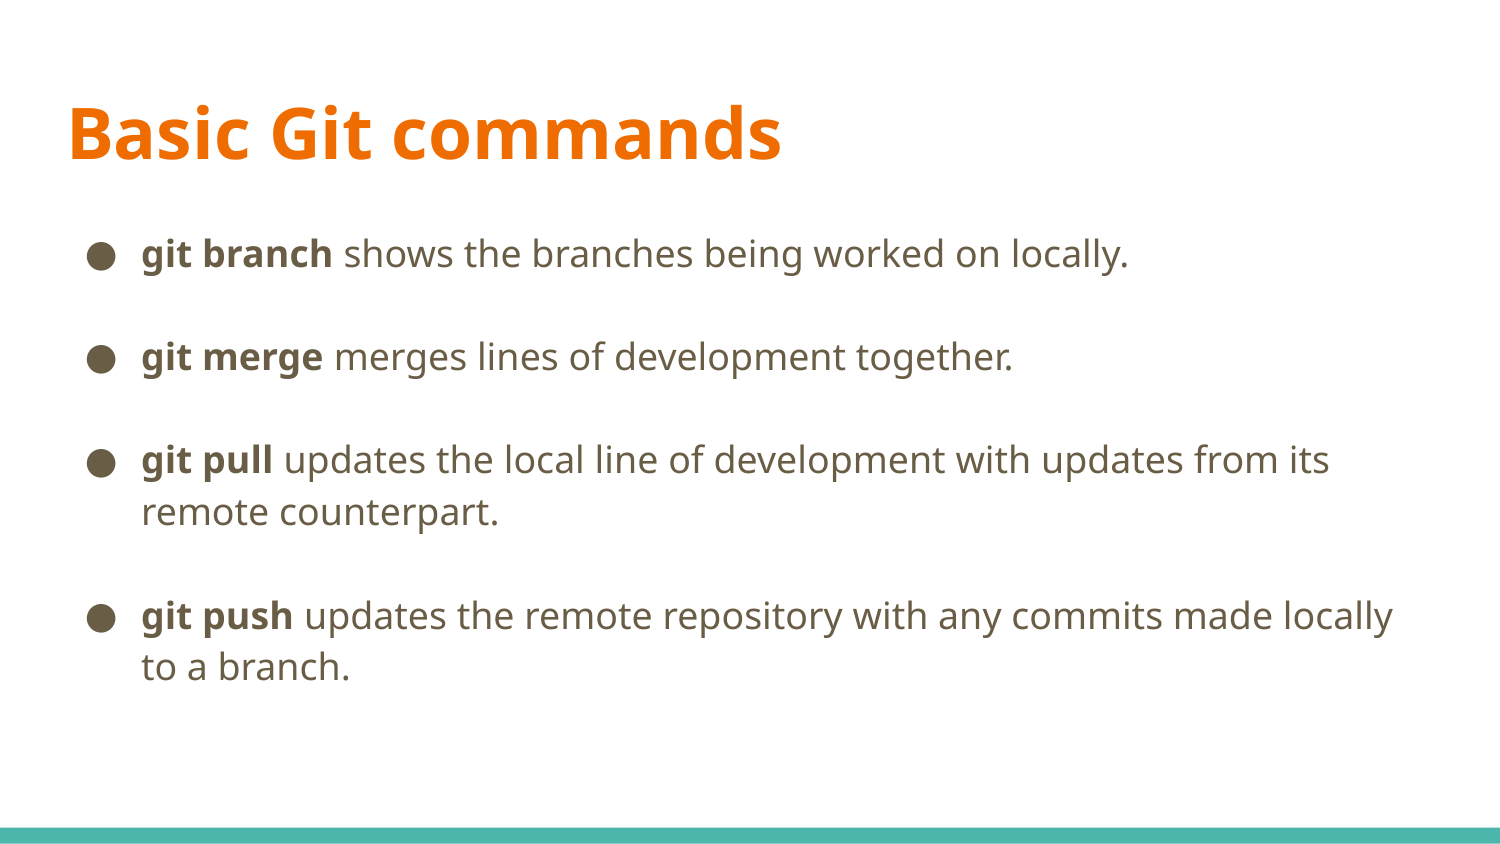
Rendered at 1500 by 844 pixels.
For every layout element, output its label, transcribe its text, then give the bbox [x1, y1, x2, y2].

list git branch shows the branches being worked on locally. git merge merges lines of development together. git pull updates the local line of development with updates from its remote counterpart. git push updates the remote repository with any commits made locally to a branch. [51, 207, 1449, 797]
title Basic Git commands [51, 72, 1449, 189]
